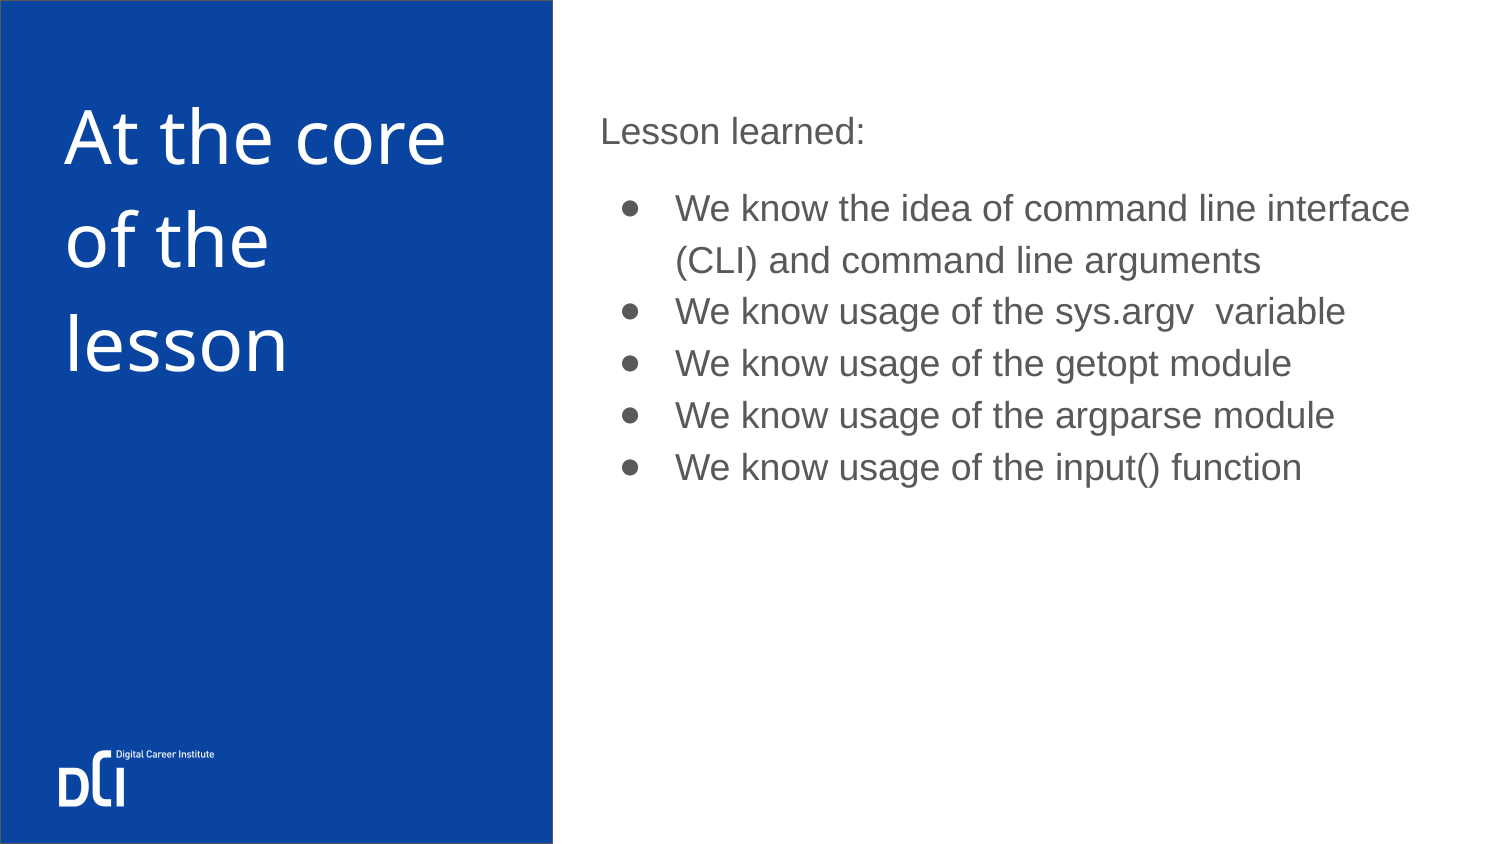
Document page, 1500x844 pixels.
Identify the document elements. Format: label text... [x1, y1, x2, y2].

list Lesson learned: We know the idea of command line interface (CLI) and command line arguments We know usage of the sys.argv variable We know usage of the getopt module We know usage of the argparse module We know usage of the input() function [585, 85, 1449, 750]
picture [49, 737, 220, 817]
text_box [0, 0, 553, 844]
text_box At the core of the lesson [49, 60, 508, 588]
